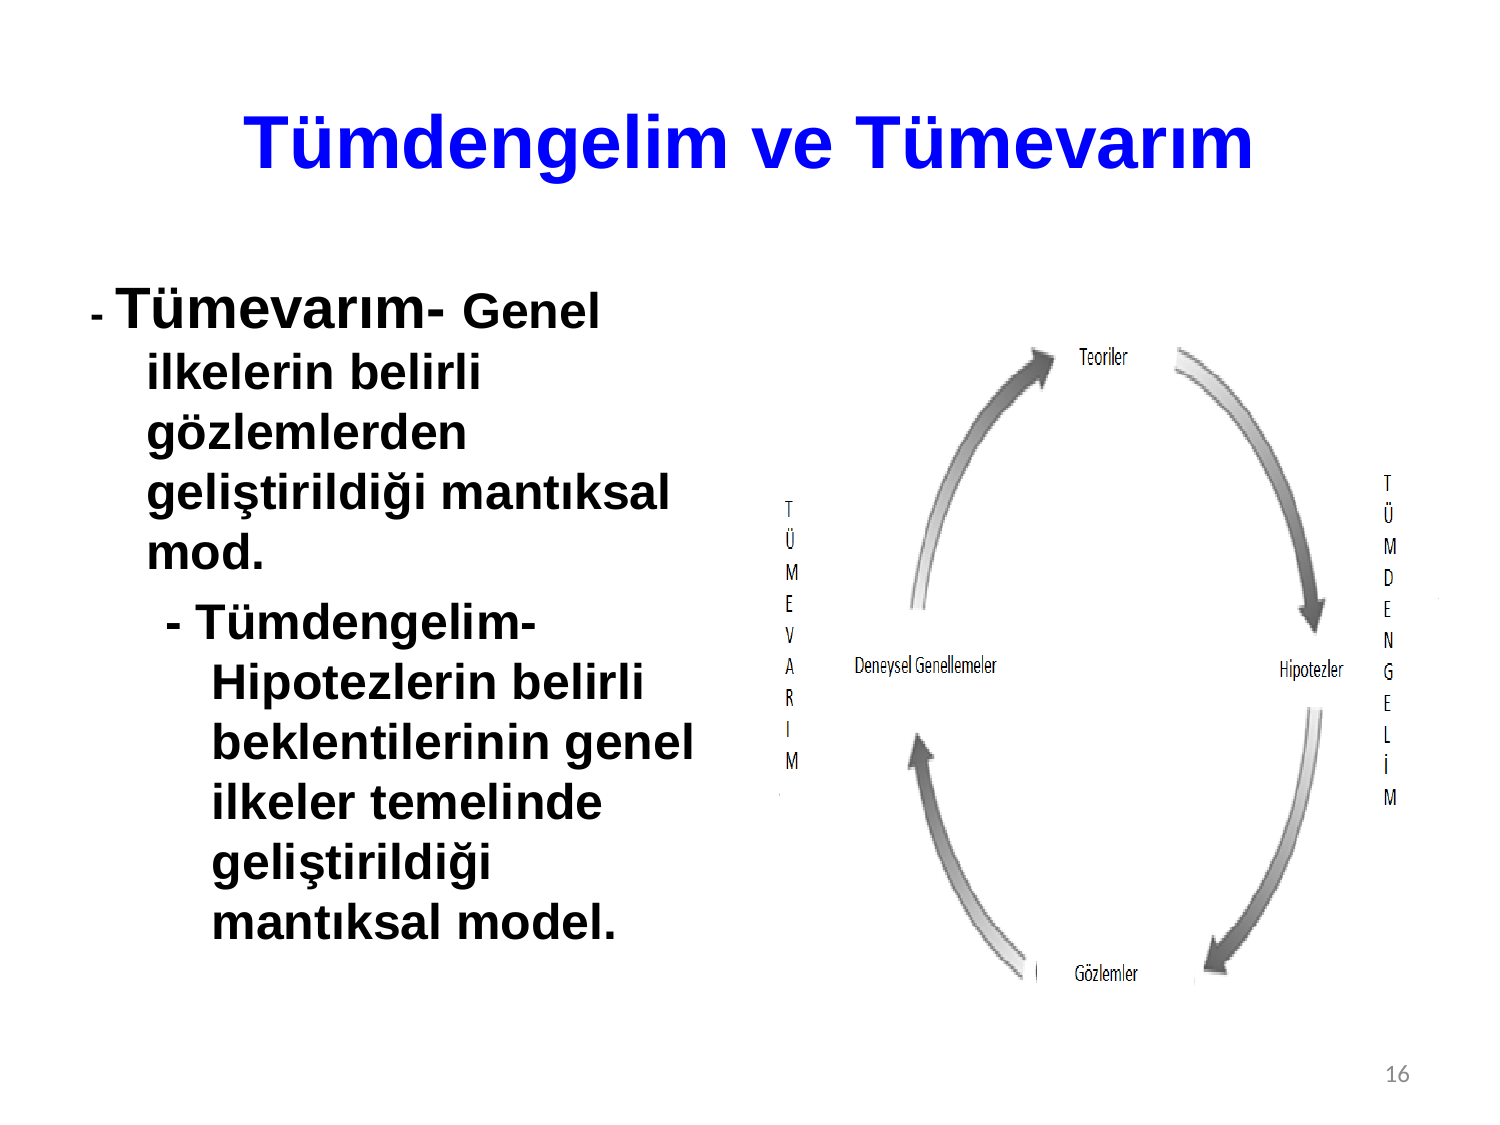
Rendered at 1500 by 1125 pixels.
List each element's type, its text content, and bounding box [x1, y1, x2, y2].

slide_number 16 [1074, 1042, 1425, 1103]
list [762, 290, 1459, 1012]
list - Tümevarım- Genel ilkelerin belirli gözlemlerden geliştirildiği mantıksal mod. - Tümdengelim- Hipotezlerin belirli beklentilerinin genel ilkeler temelinde geliştirildiği mantıksal model. [75, 262, 738, 1005]
title Tümdengelim ve Tümevarım [75, 45, 1425, 233]
